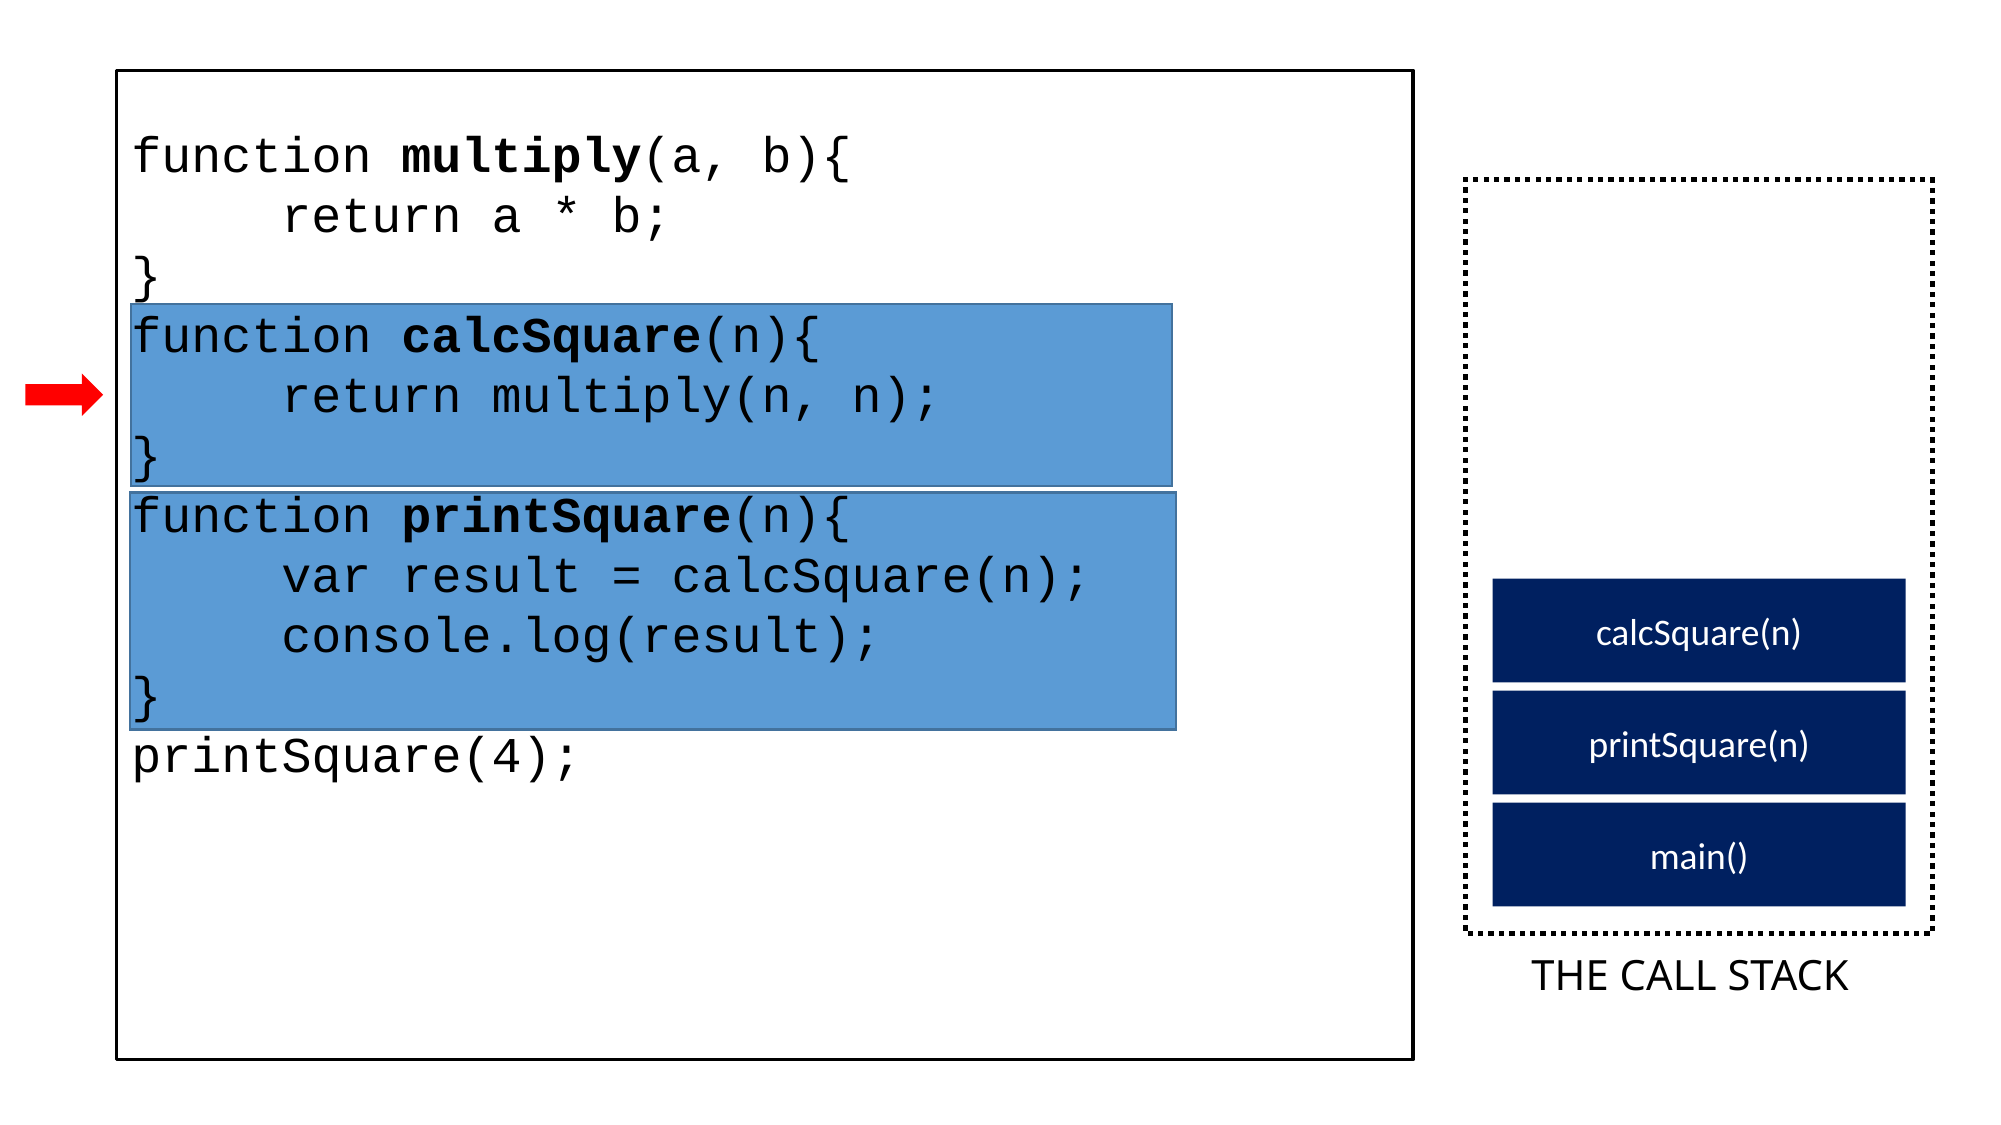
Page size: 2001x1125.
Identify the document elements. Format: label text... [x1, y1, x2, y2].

text_box printSquare(n) [1492, 690, 1907, 795]
text_box main() [1492, 802, 1907, 907]
text_box THE CALL STACK [1516, 941, 1920, 1007]
text_box calcSquare(n) [1492, 578, 1907, 683]
text_box [24, 370, 105, 419]
text_box function multiply(a, b){ return a * b; } function calcSquare(n){ return multiply(n, n); } function printSquare(n){ var result = calcSquare(n); console.log(result); } printSquare(4); [116, 70, 1413, 1060]
text_box [1464, 179, 1934, 934]
